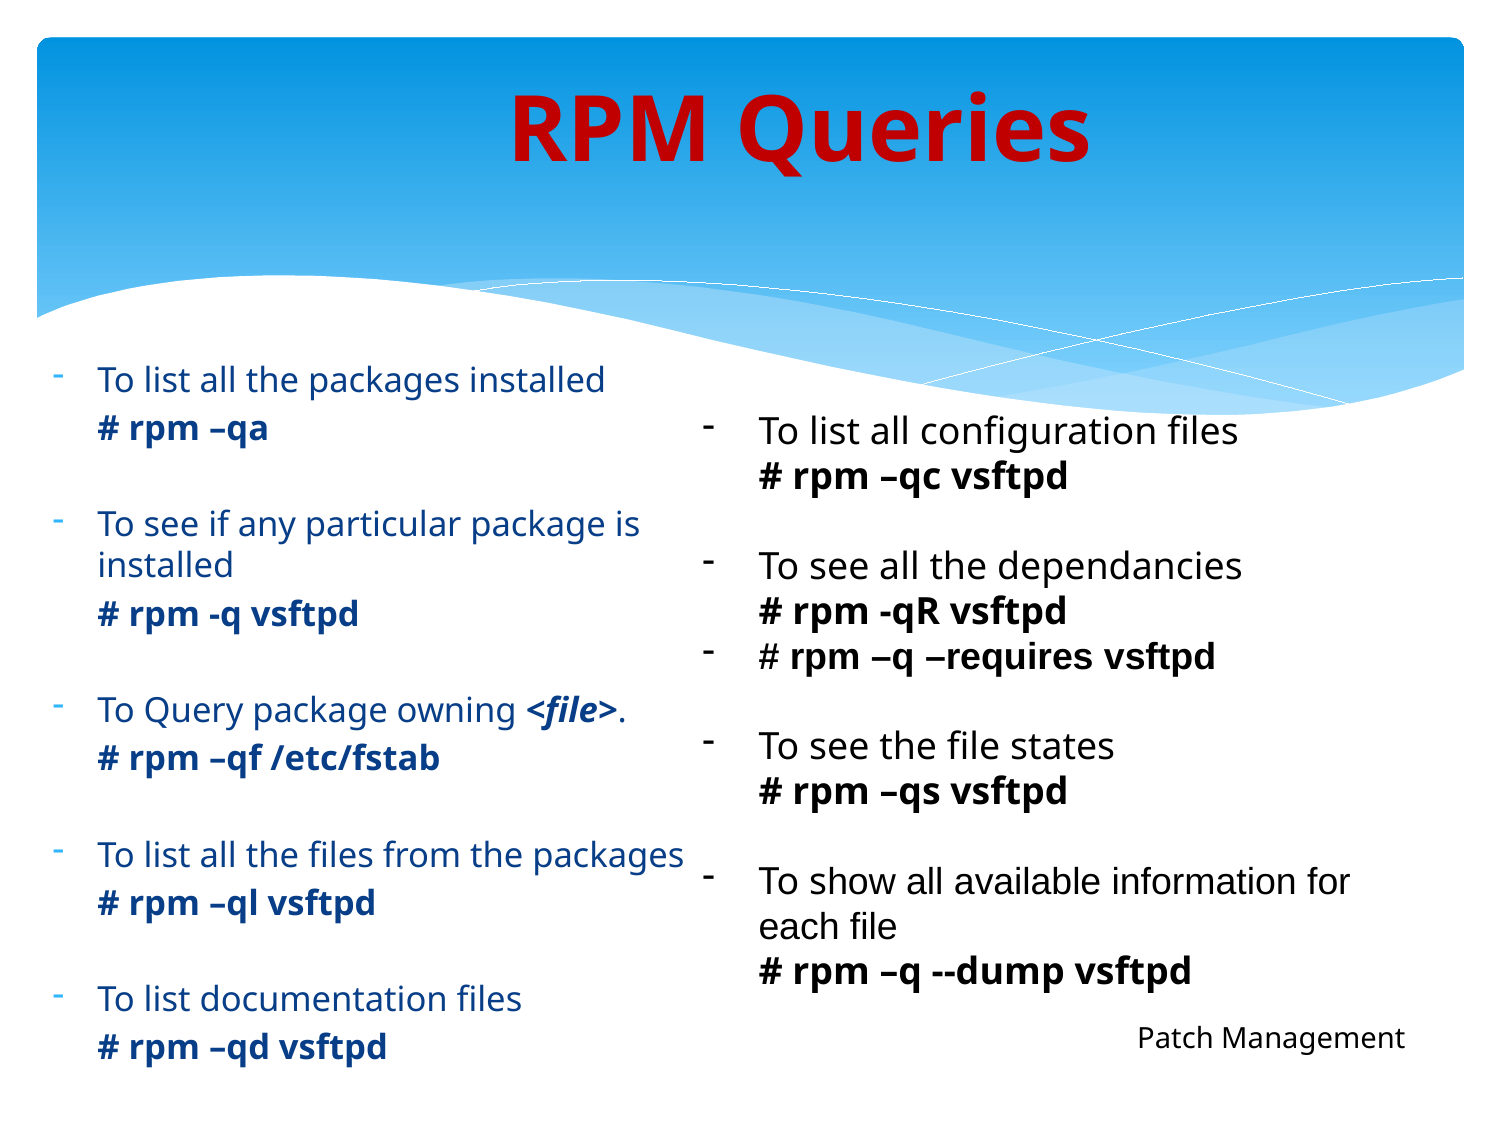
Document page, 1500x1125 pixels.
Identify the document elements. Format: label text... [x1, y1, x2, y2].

list To list all the packages installed # rpm –qa To see if any particular package is installed # rpm -q vsftpd To Query package owning <file>. # rpm –qf /etc/fstab To list all the files from the packages # rpm –ql vsftpd To list documentation files # rpm –qd vsftpd [37, 350, 713, 1088]
title RPM Queries [162, 62, 1438, 250]
text_box To list all configuration files # rpm –qc vsftpd To see all the dependancies # rpm -qR vsftpd # rpm –q –requires vsftpd To see the file states # rpm –qs vsftpd To show all available information for each file # rpm –q --dump vsftpd [687, 399, 1450, 975]
text_box Patch Management [1122, 1012, 1478, 1073]
